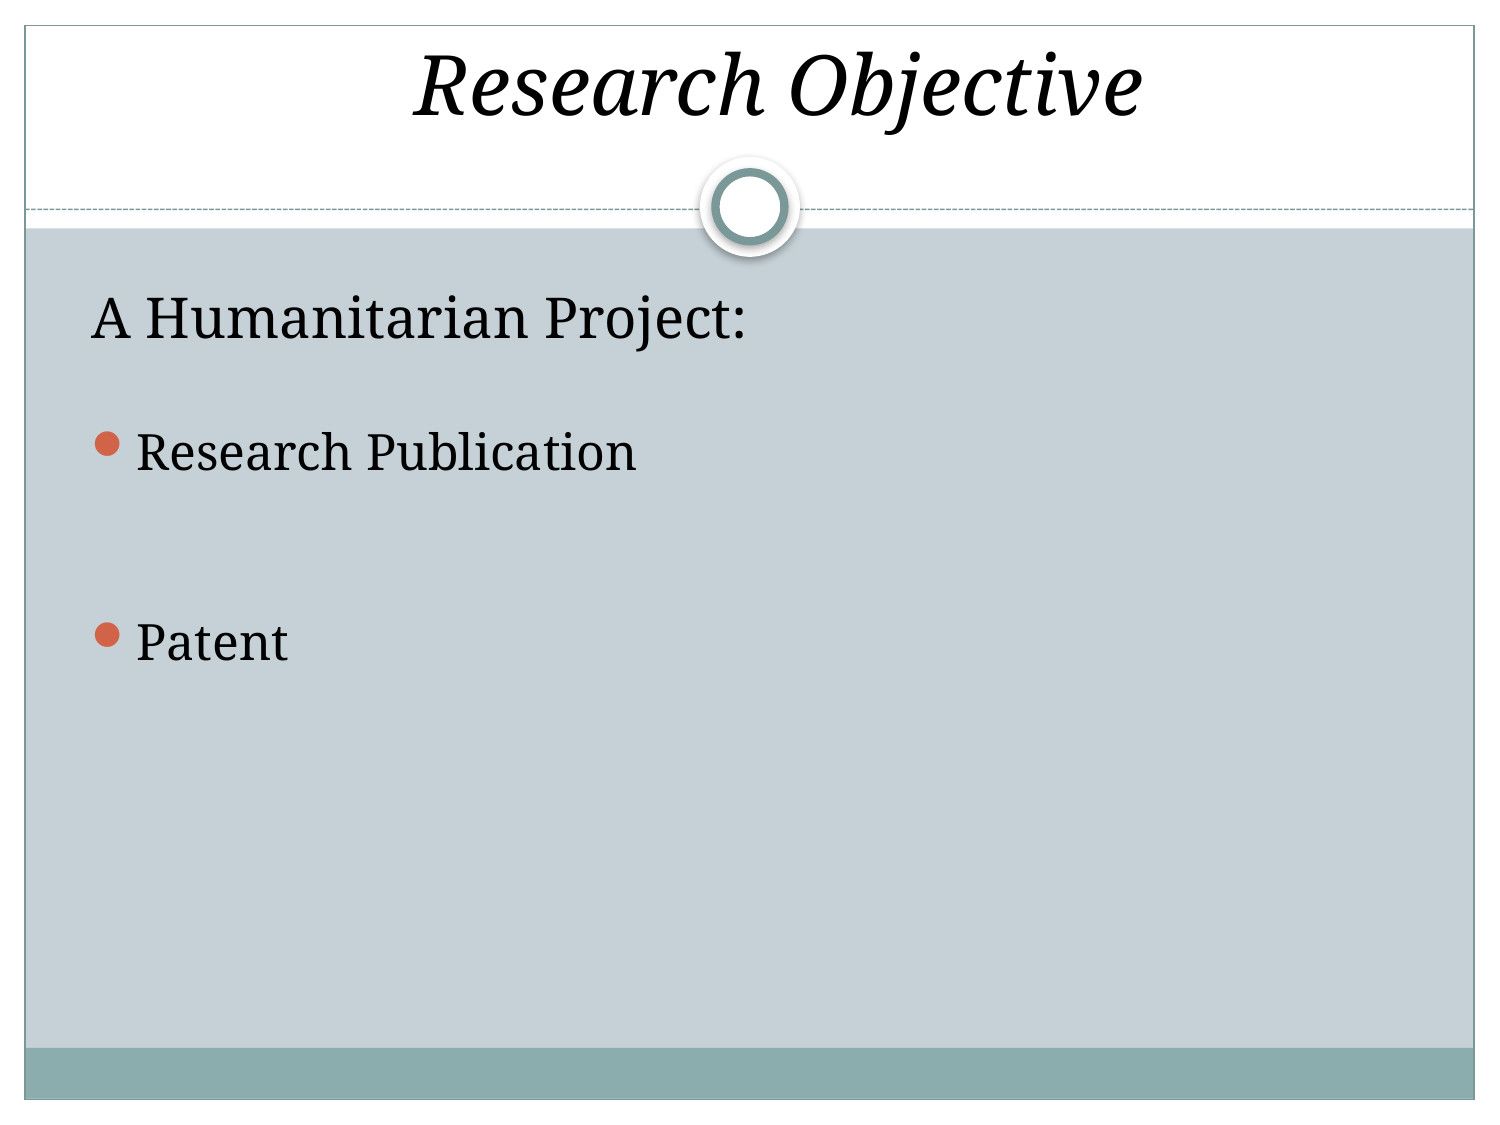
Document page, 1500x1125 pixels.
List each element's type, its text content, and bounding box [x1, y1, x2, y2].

list A Humanitarian Project: Research Publication Patent [76, 207, 1427, 950]
text_box Research Objective [399, 24, 1298, 140]
